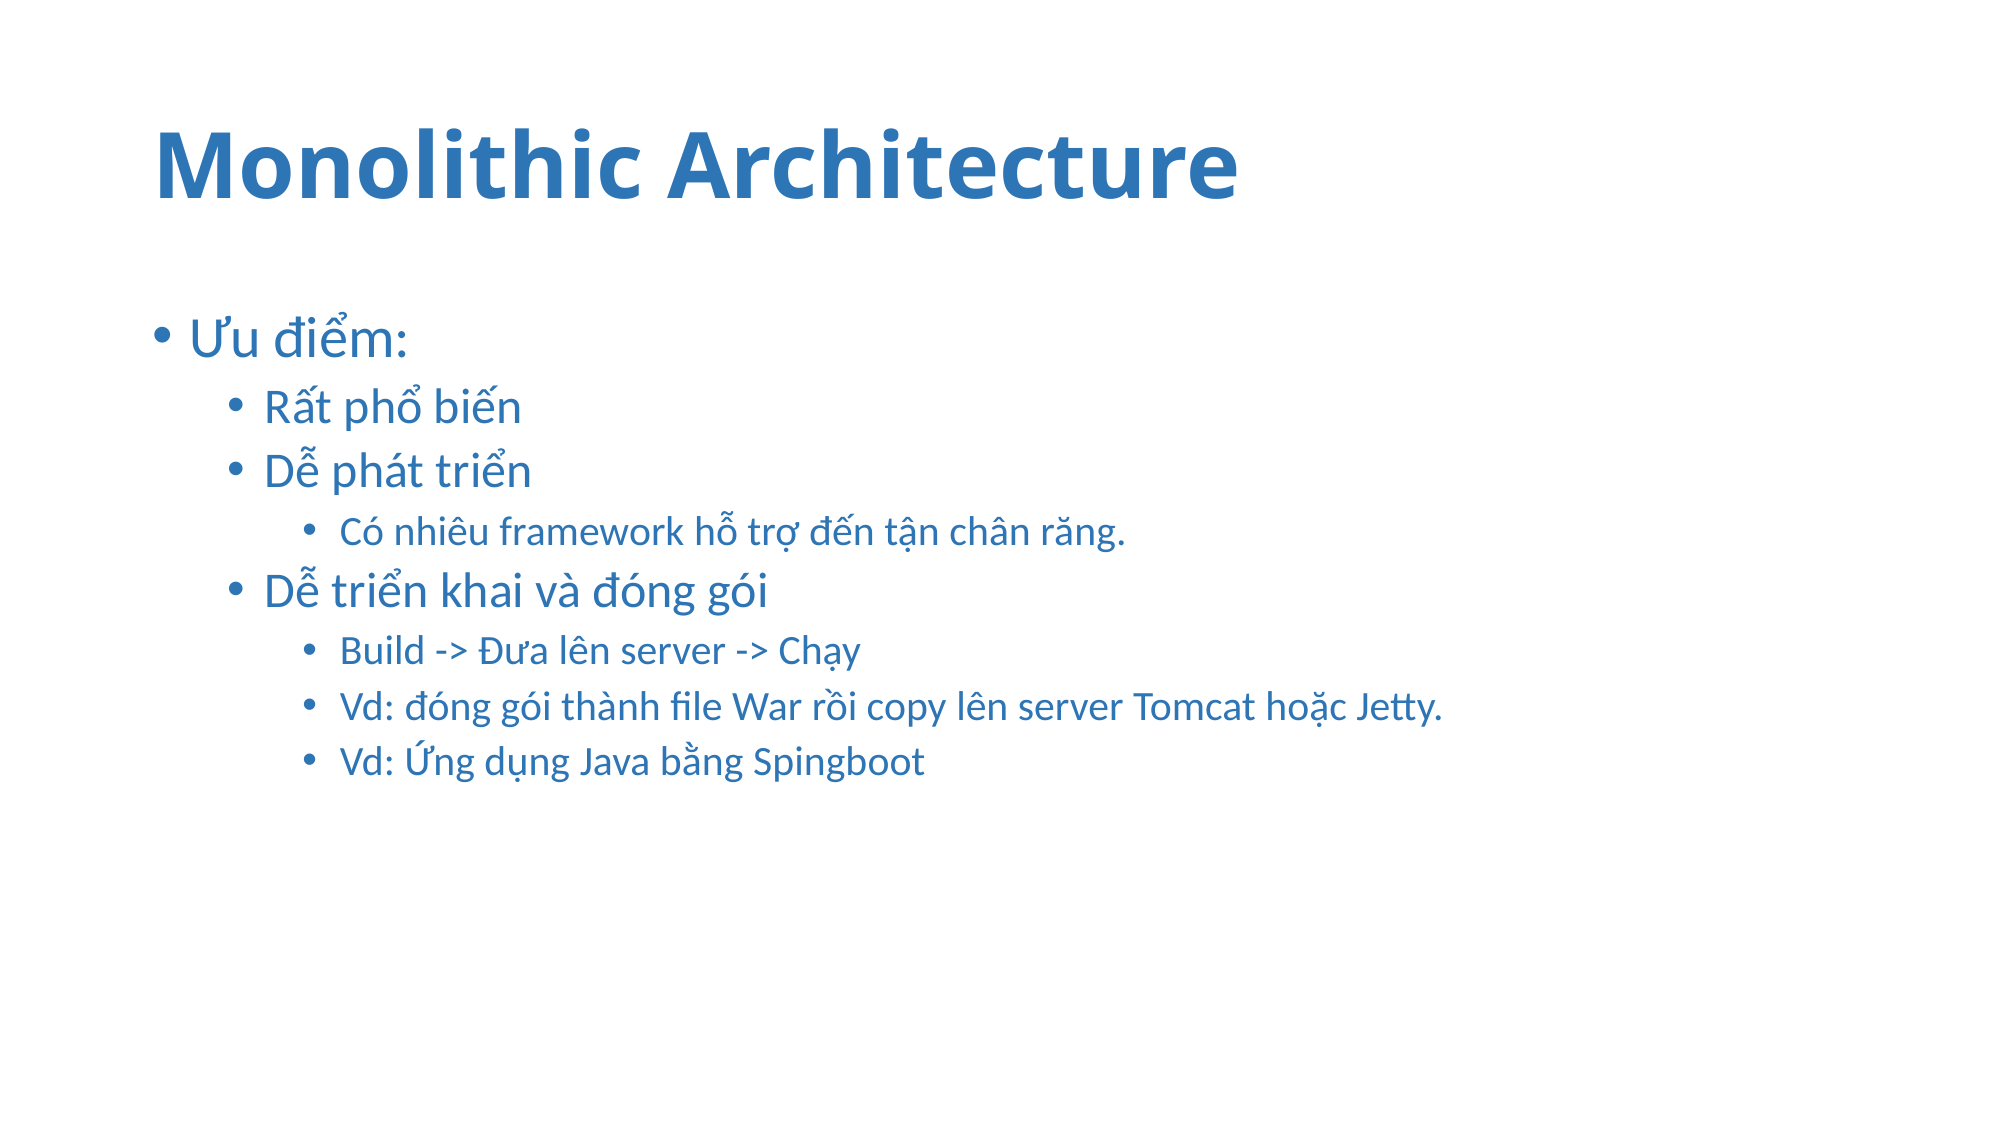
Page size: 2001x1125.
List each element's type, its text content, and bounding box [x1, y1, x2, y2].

title Monolithic Architecture [137, 59, 1863, 278]
list Ưu điểm: Rất phổ biến Dễ phát triển Có nhiêu framework hỗ trợ đến tận chân răng. Dễ triển khai và đóng gói Build -> Đưa lên server -> Chạy Vd: đóng gói thành file War rồi copy lên server Tomcat hoặc Jetty. Vd: Ứng dụng Java bằng Spingboot [137, 299, 1863, 1014]
